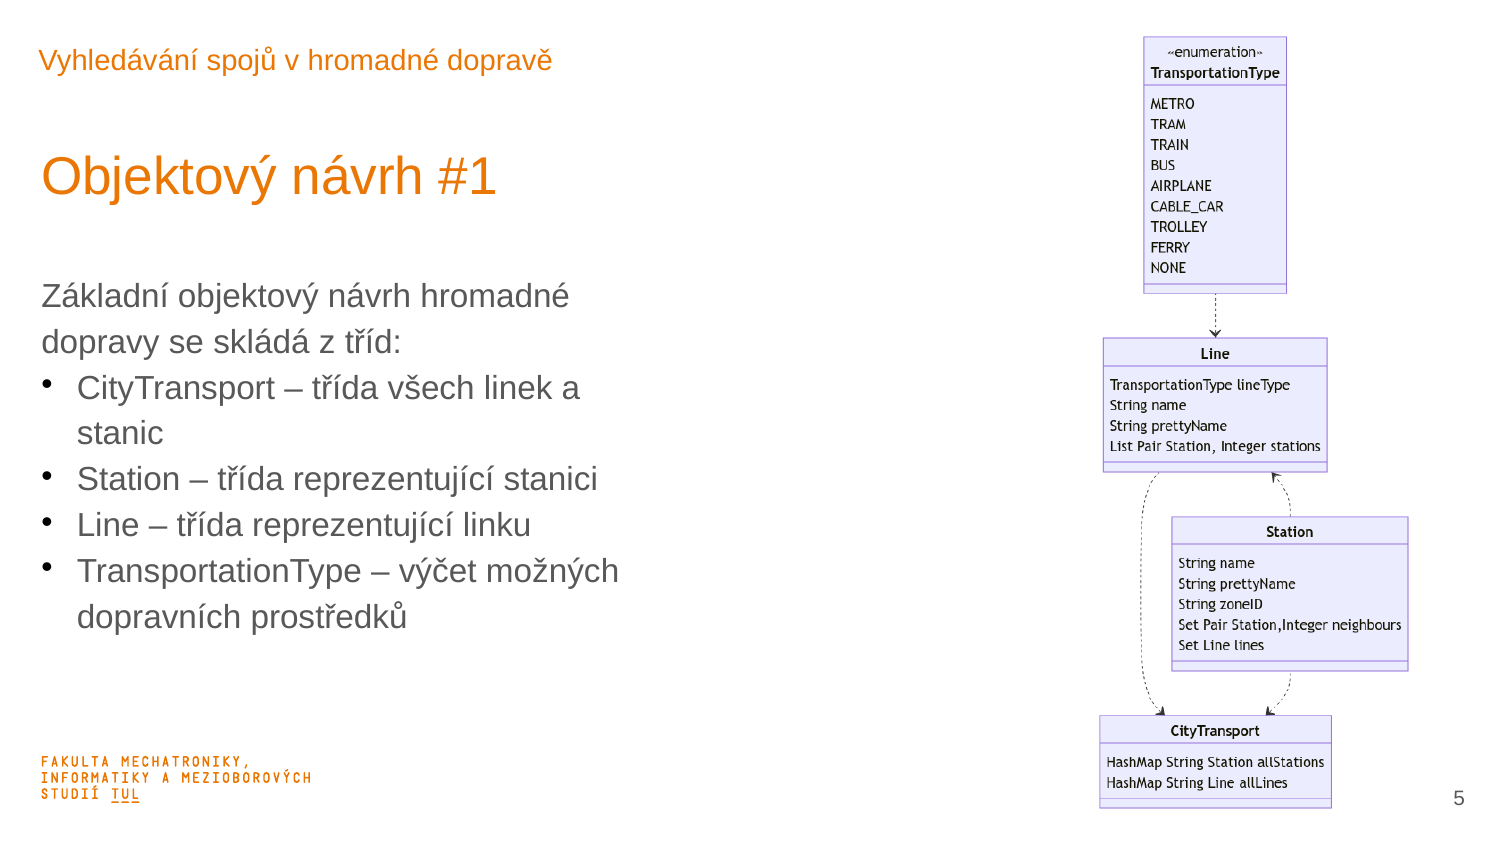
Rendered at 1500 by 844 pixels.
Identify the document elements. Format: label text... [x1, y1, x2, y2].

title Objektový návrh #1 [41, 126, 691, 221]
list Vyhledávání spojů v hromadné dopravě [19, 41, 669, 101]
list Základní objektový návrh hromadné dopravy se skládá z tříd: CityTransport – třída všech linek a stanic Station – třída reprezentující stanici Line – třída reprezentující linku TransportationType – výčet možných dopravních prostředků [41, 253, 691, 722]
picture [1092, 29, 1415, 815]
slide_number 5 [1424, 770, 1481, 824]
